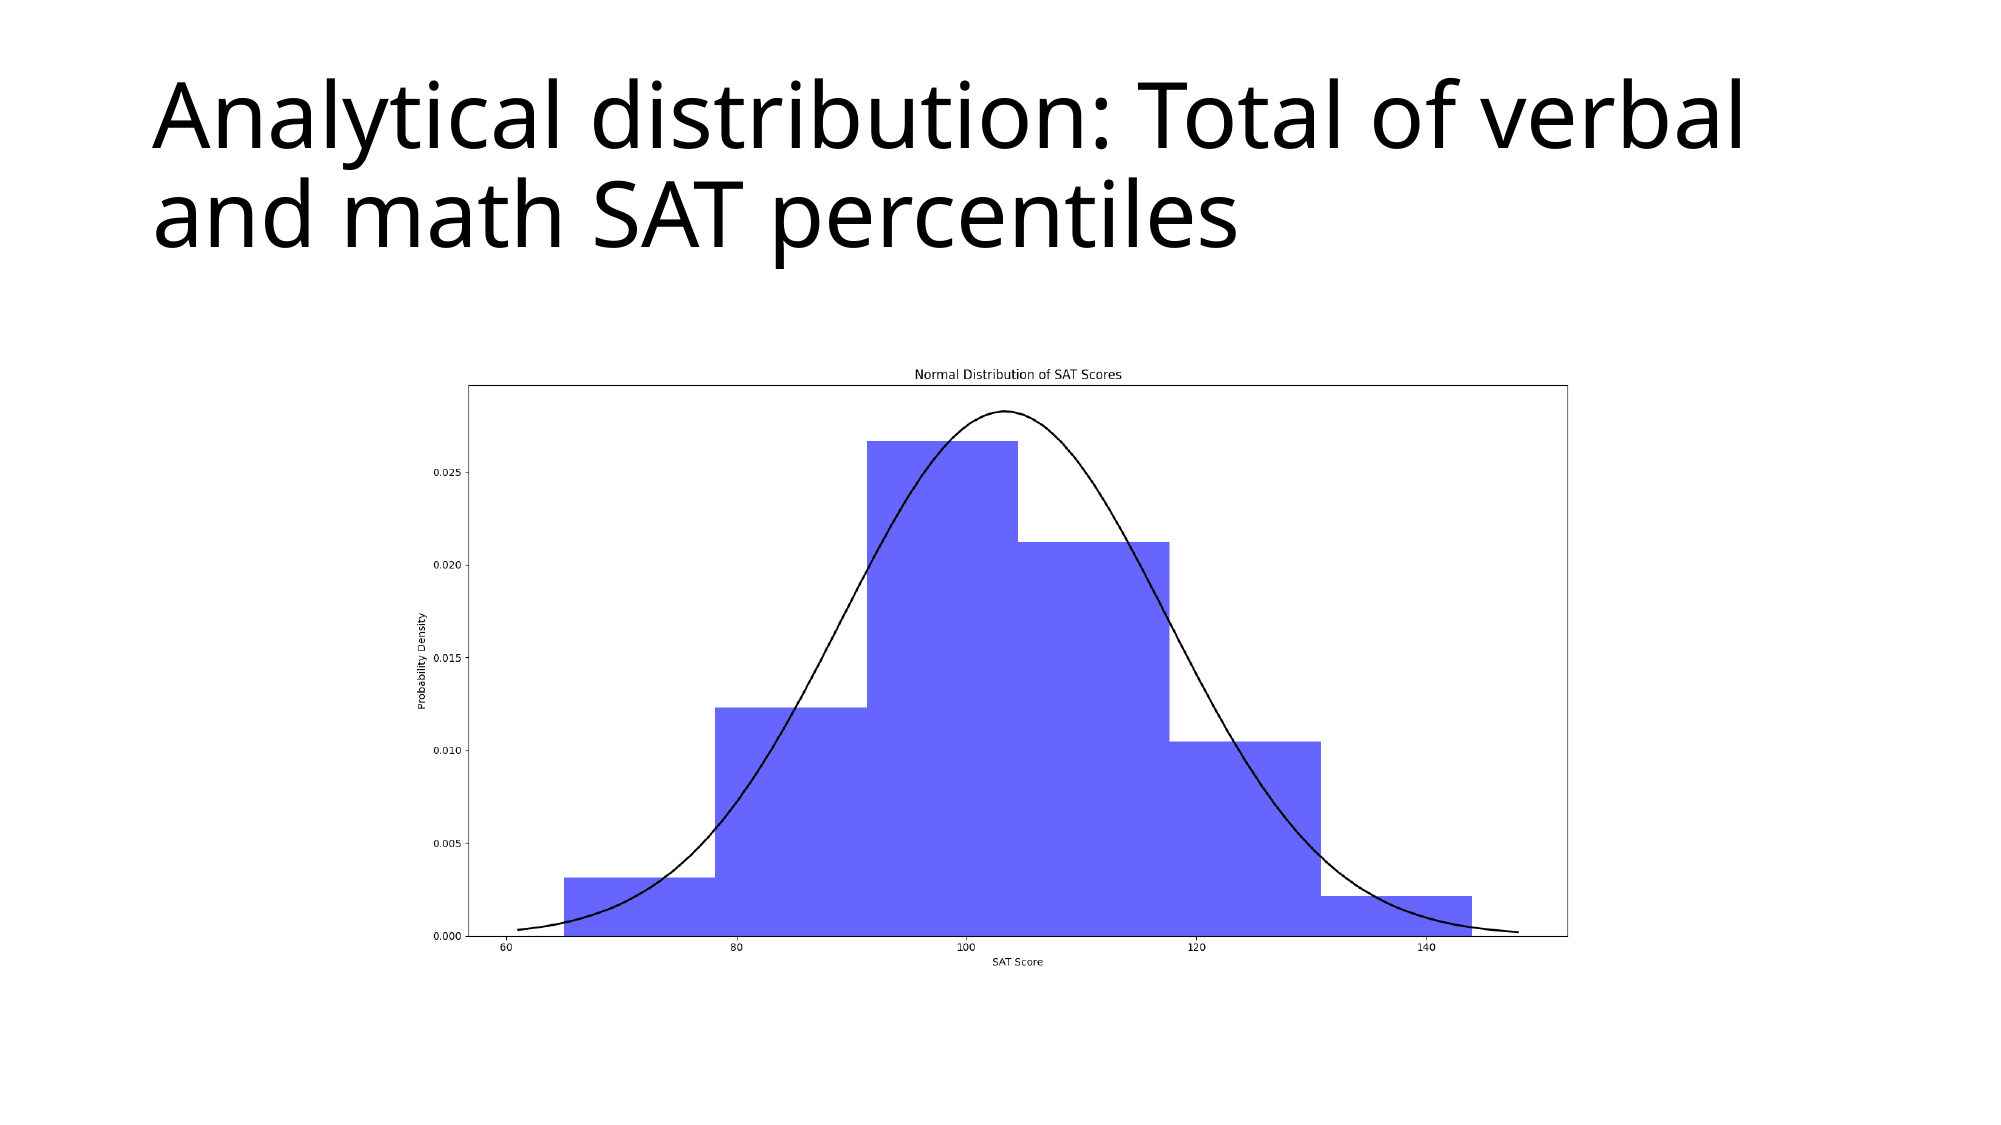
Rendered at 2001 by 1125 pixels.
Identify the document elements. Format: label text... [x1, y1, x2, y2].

title Analytical distribution: Total of verbal and math SAT percentiles [137, 59, 1863, 278]
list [291, 299, 1709, 1014]
